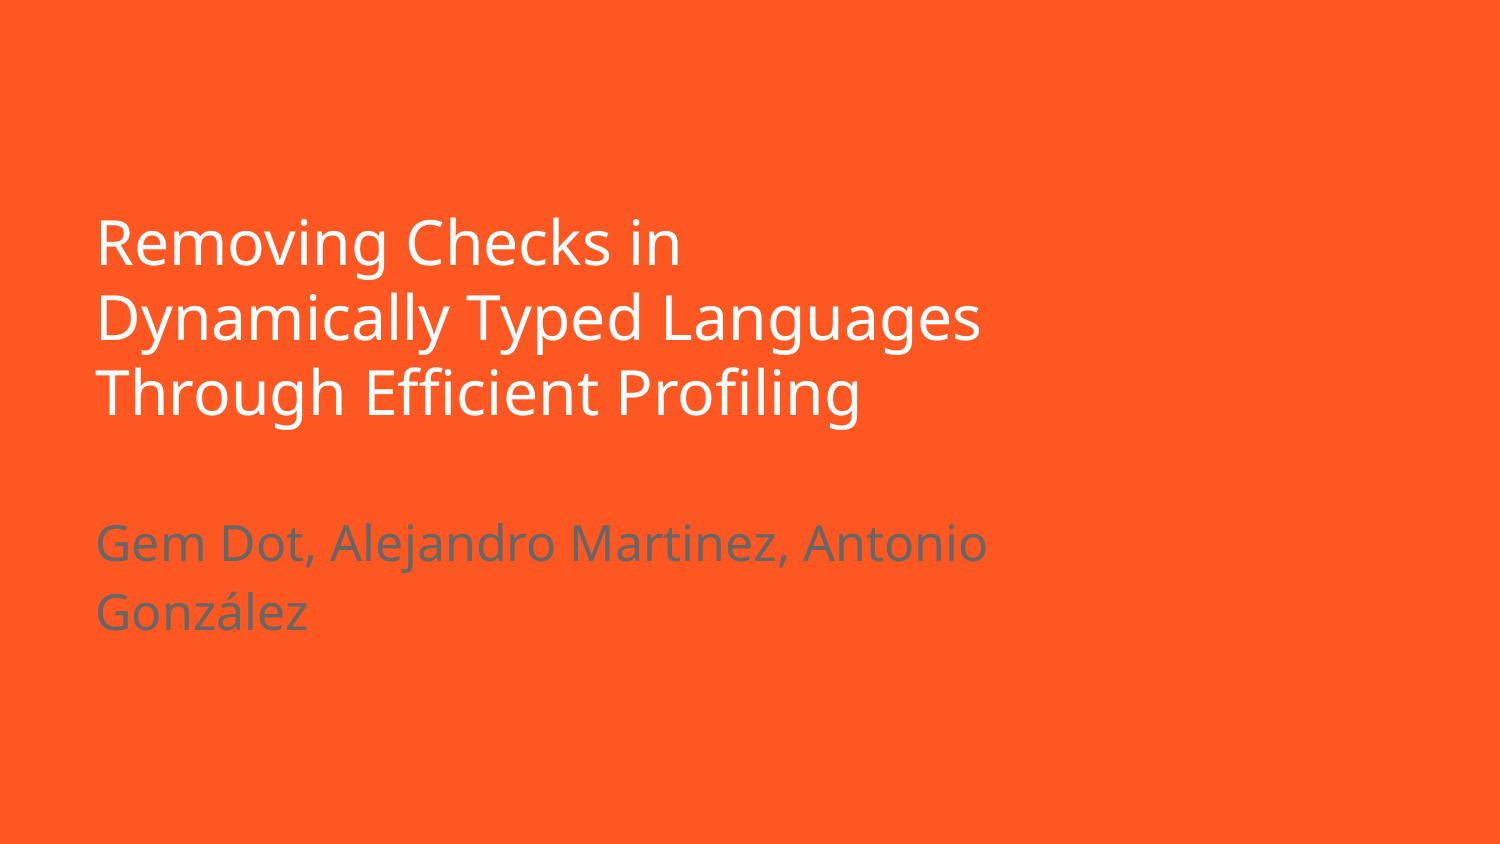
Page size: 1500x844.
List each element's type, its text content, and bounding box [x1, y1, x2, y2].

title Removing Checks in Dynamically Typed Languages Through Efficient Profiling Gem Dot, Alejandro Martinez, Antonio González [80, 86, 1013, 758]
